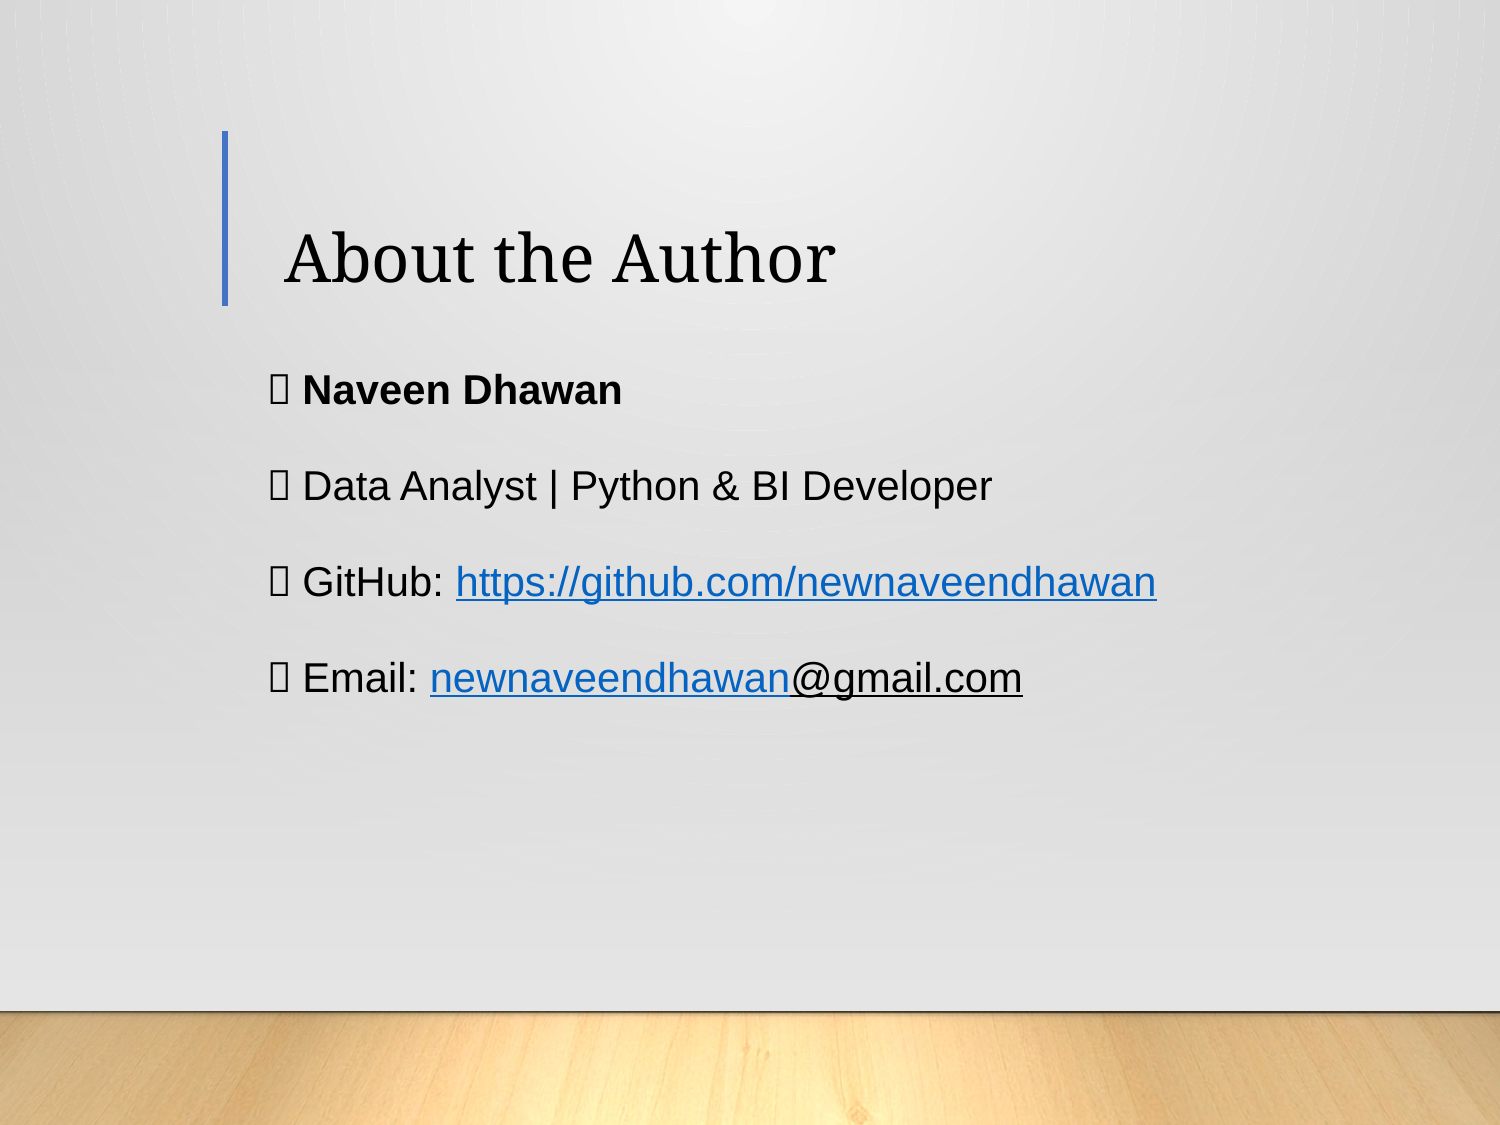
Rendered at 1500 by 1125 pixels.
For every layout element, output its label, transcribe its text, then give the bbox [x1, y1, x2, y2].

list 🔹 Naveen Dhawan 🎯 Data Analyst | Python & BI Developer 🔗 GitHub: https://github.com/newnaveendhawan 📧 Email: newnaveendhawan@gmail.com [251, 330, 1315, 897]
title 👨‍💻 About the Author [251, 131, 1315, 305]
picture [0, 1011, 1500, 1125]
